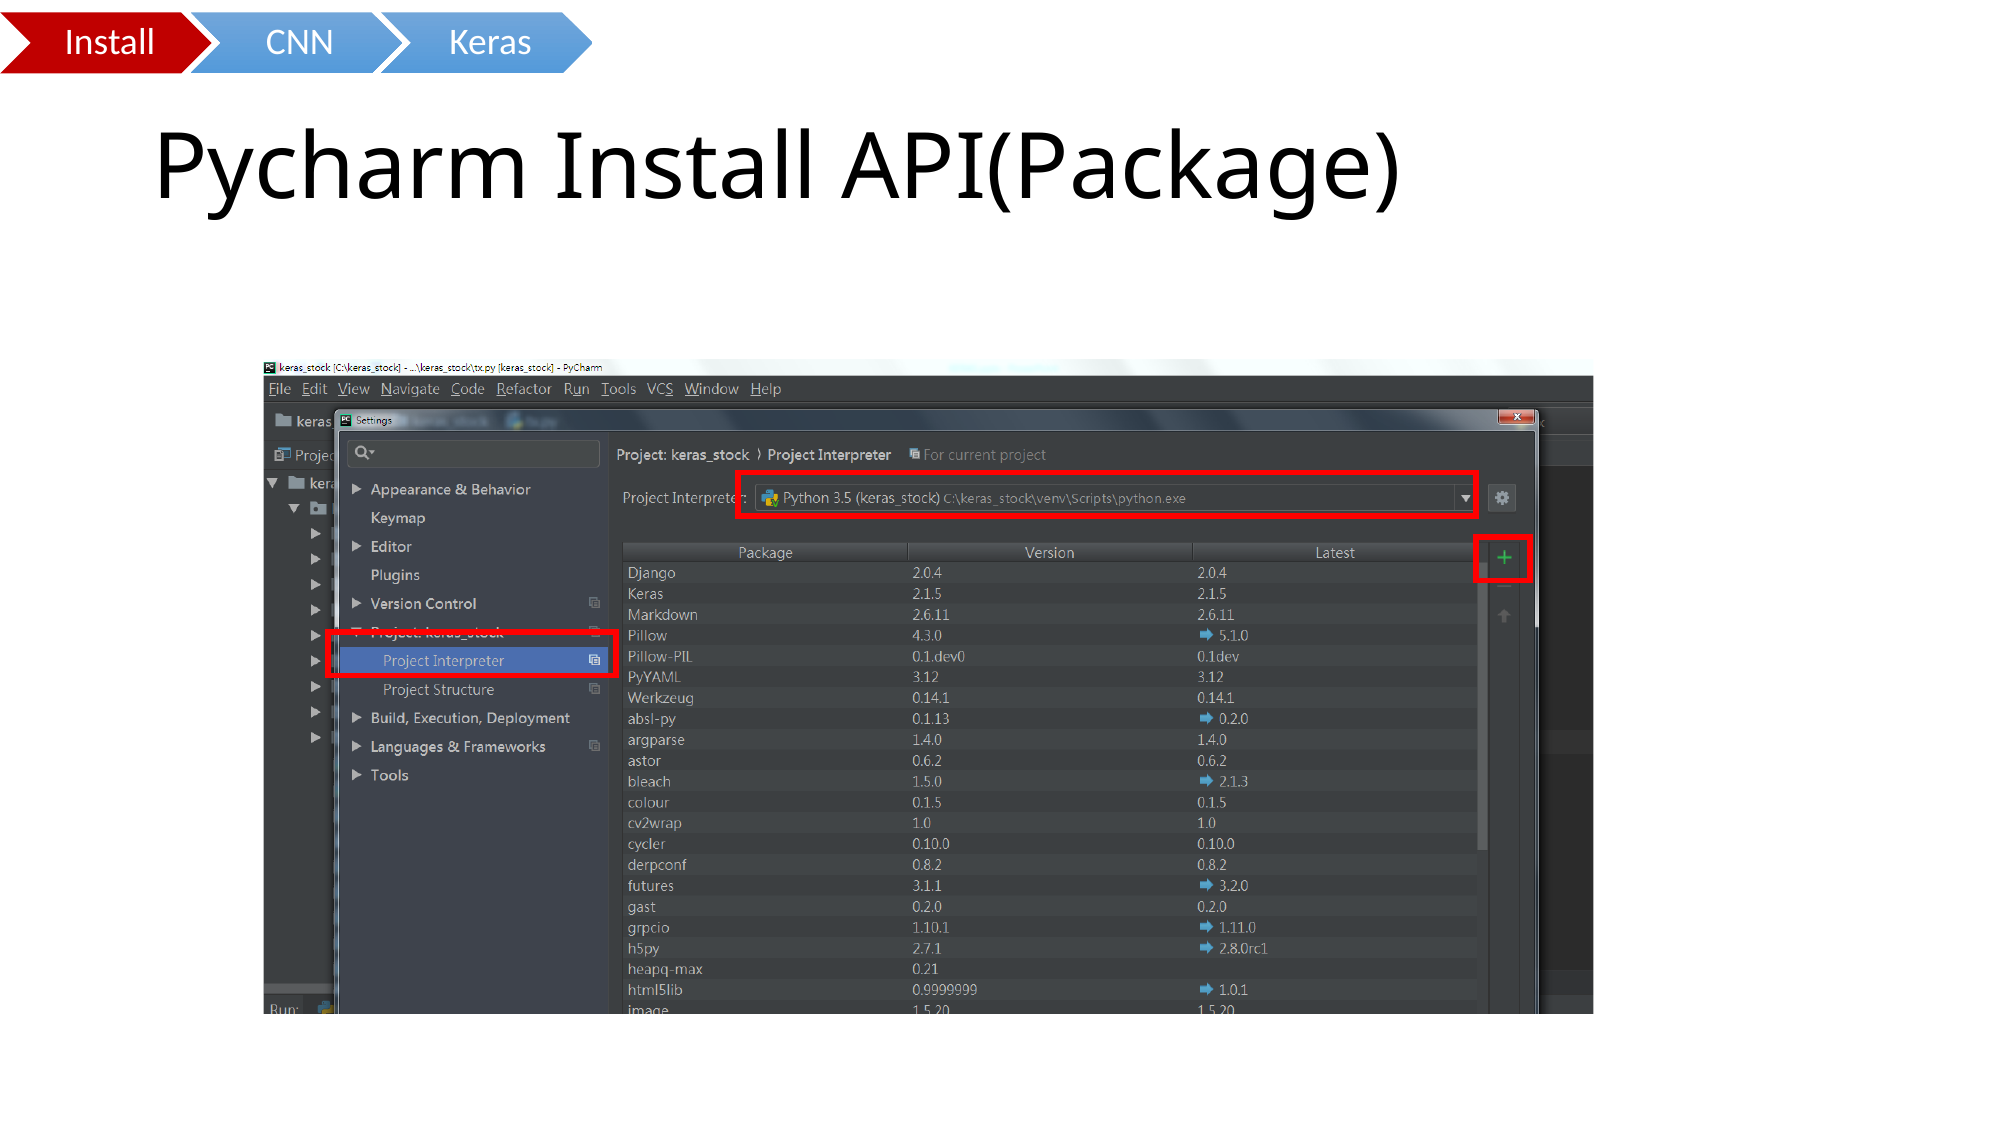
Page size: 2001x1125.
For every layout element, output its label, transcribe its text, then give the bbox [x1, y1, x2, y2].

text_box [162, 84, 1888, 303]
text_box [0, 12, 593, 74]
title Pycharm Install API(Package) [137, 59, 1863, 278]
picture [263, 359, 1594, 1014]
